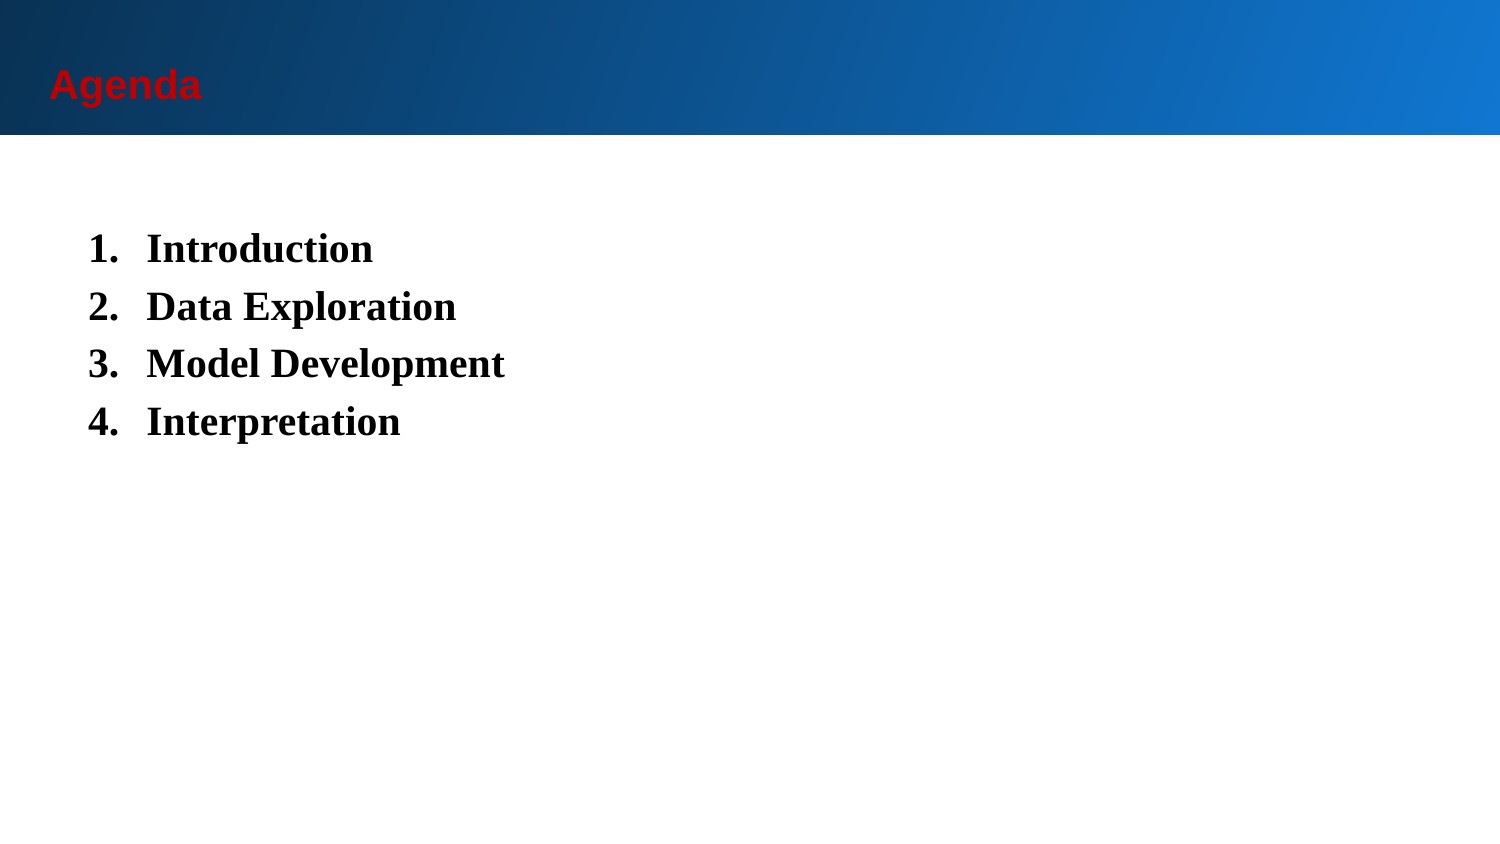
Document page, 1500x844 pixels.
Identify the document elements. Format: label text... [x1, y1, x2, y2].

text_box [0, 0, 1500, 135]
text_box Introduction Data Exploration Model Development Interpretation [56, 198, 952, 459]
text_box Agenda [33, 43, 1439, 124]
